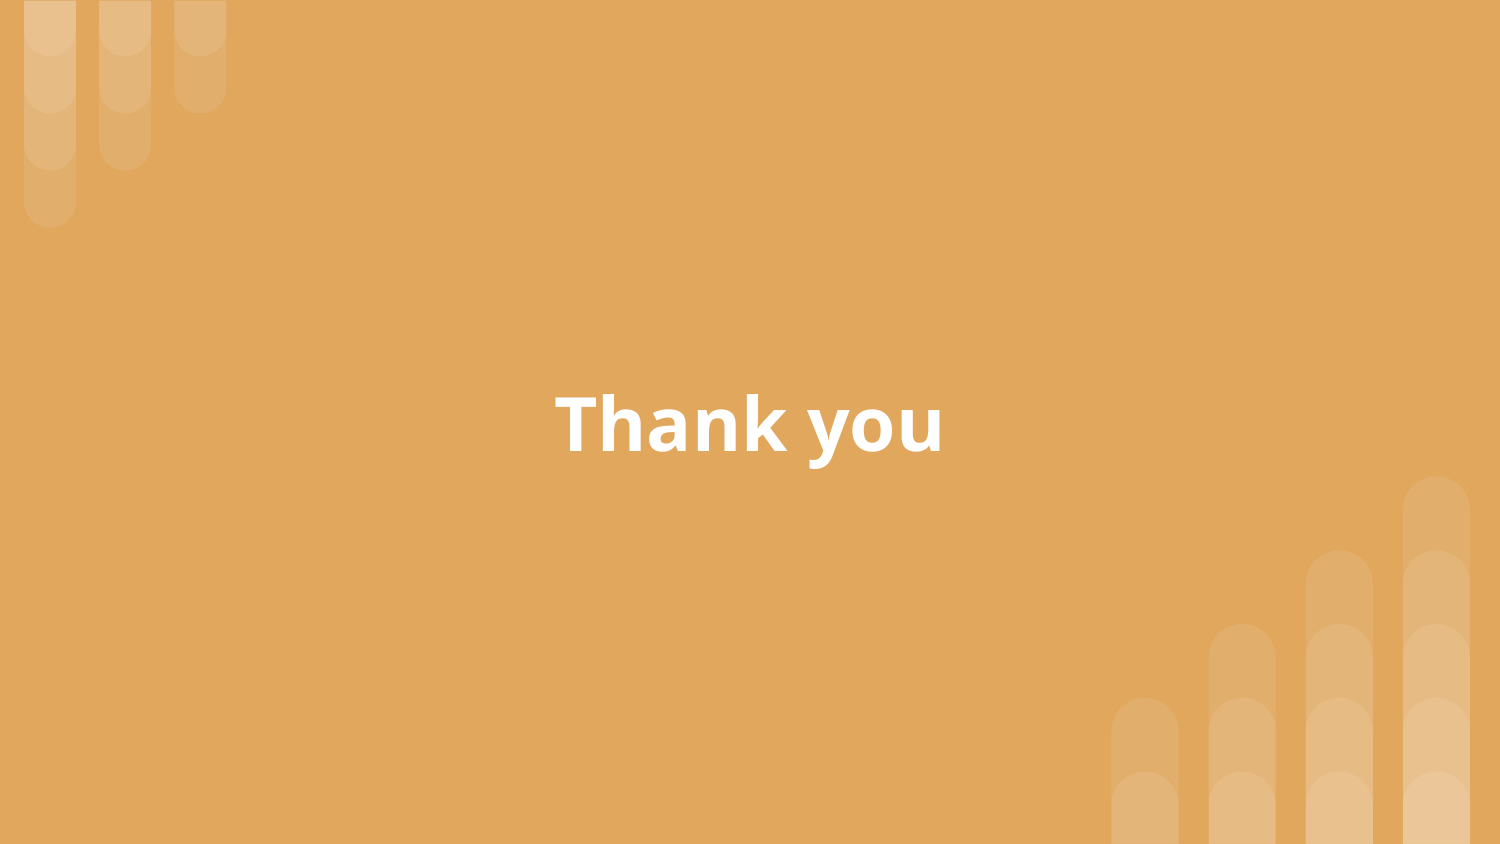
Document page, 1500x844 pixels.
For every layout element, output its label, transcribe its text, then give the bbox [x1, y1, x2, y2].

title Thank you [269, 268, 1231, 576]
